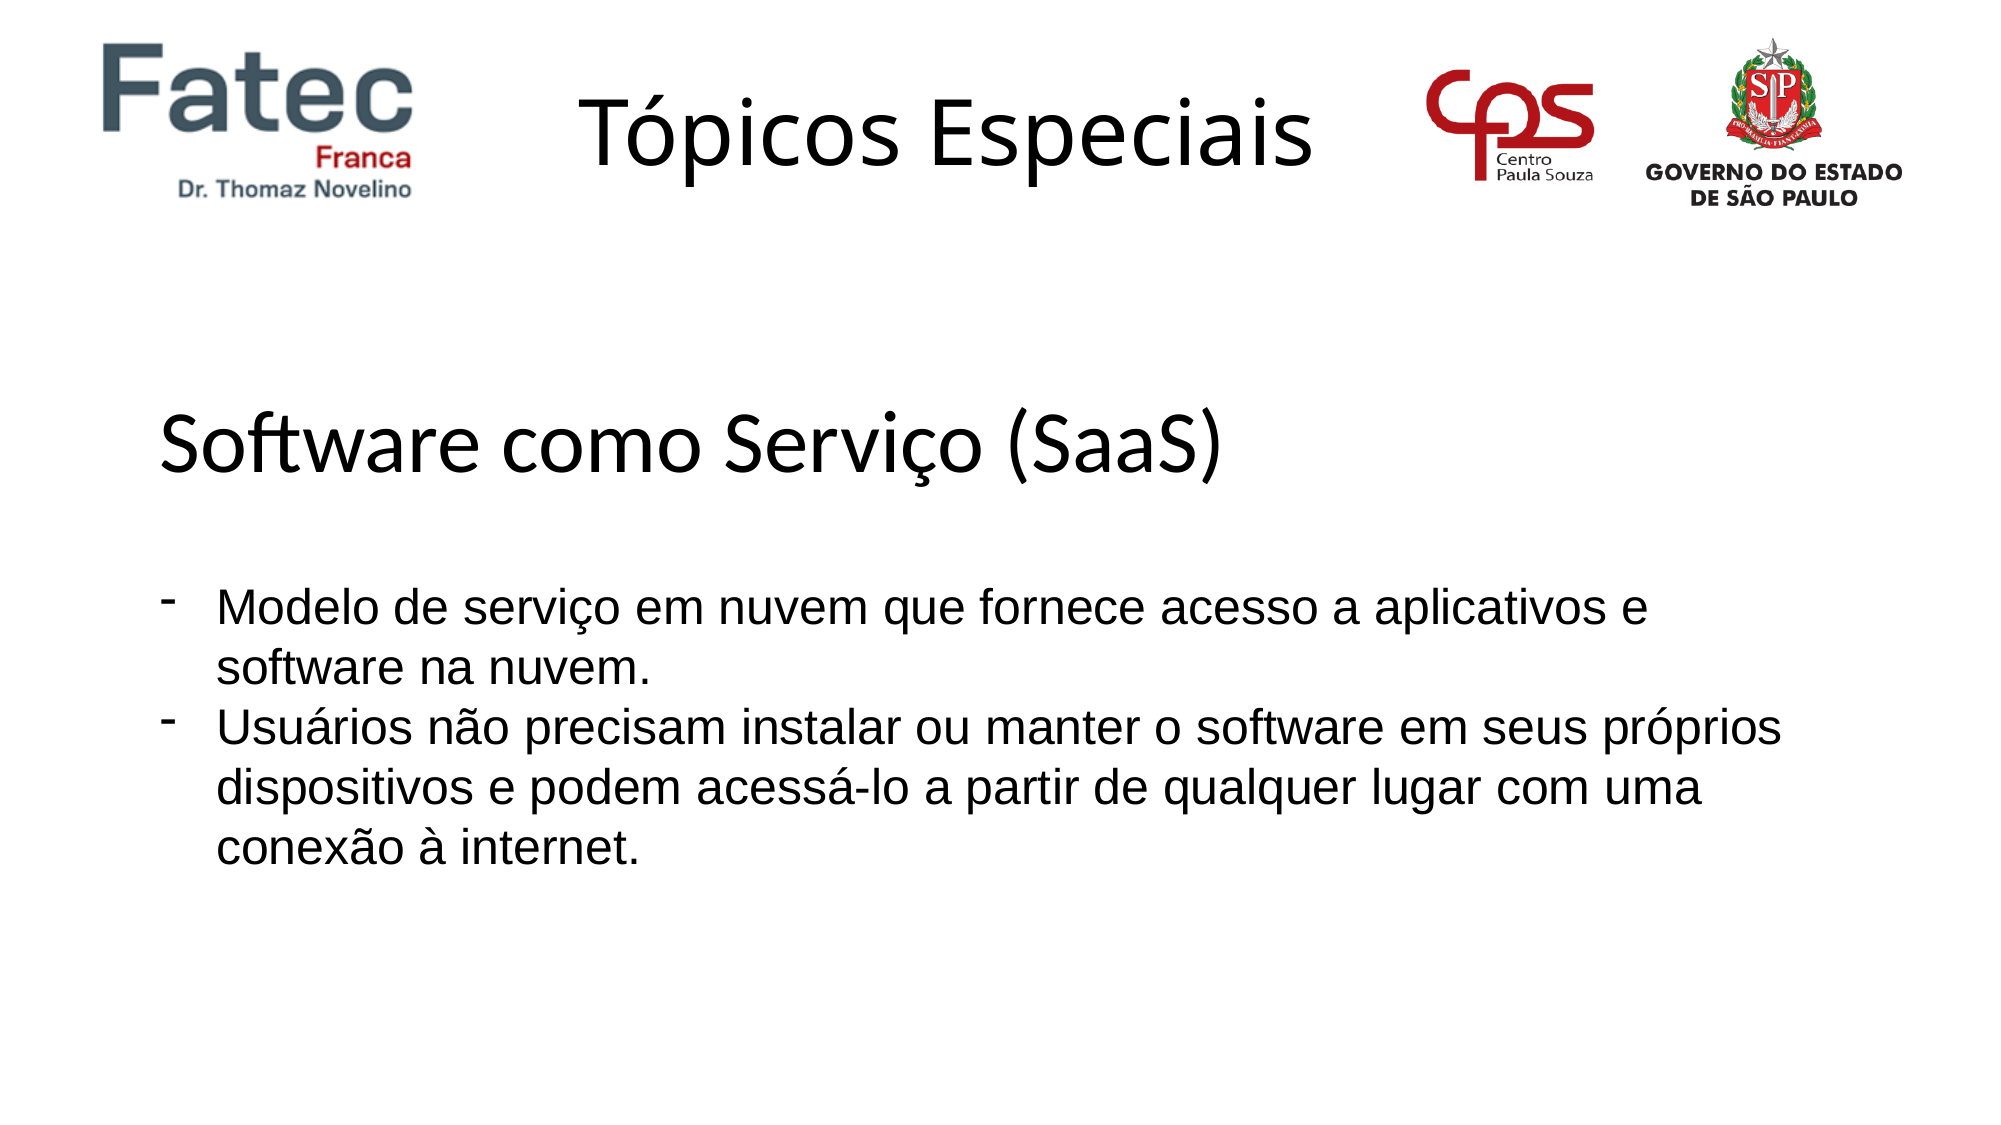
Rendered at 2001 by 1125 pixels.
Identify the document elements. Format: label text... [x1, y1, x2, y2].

text_box Modelo de serviço em nuvem que fornece acesso a aplicativos e software na nuvem. Usuários não precisam instalar ou manter o software em seus próprios dispositivos e podem acessá-lo a partir de qualquer lugar com uma conexão à internet. [139, 564, 1810, 885]
text_box Software como Serviço (SaaS) [139, 373, 1810, 501]
picture [99, 38, 419, 201]
picture [1322, 38, 1902, 206]
